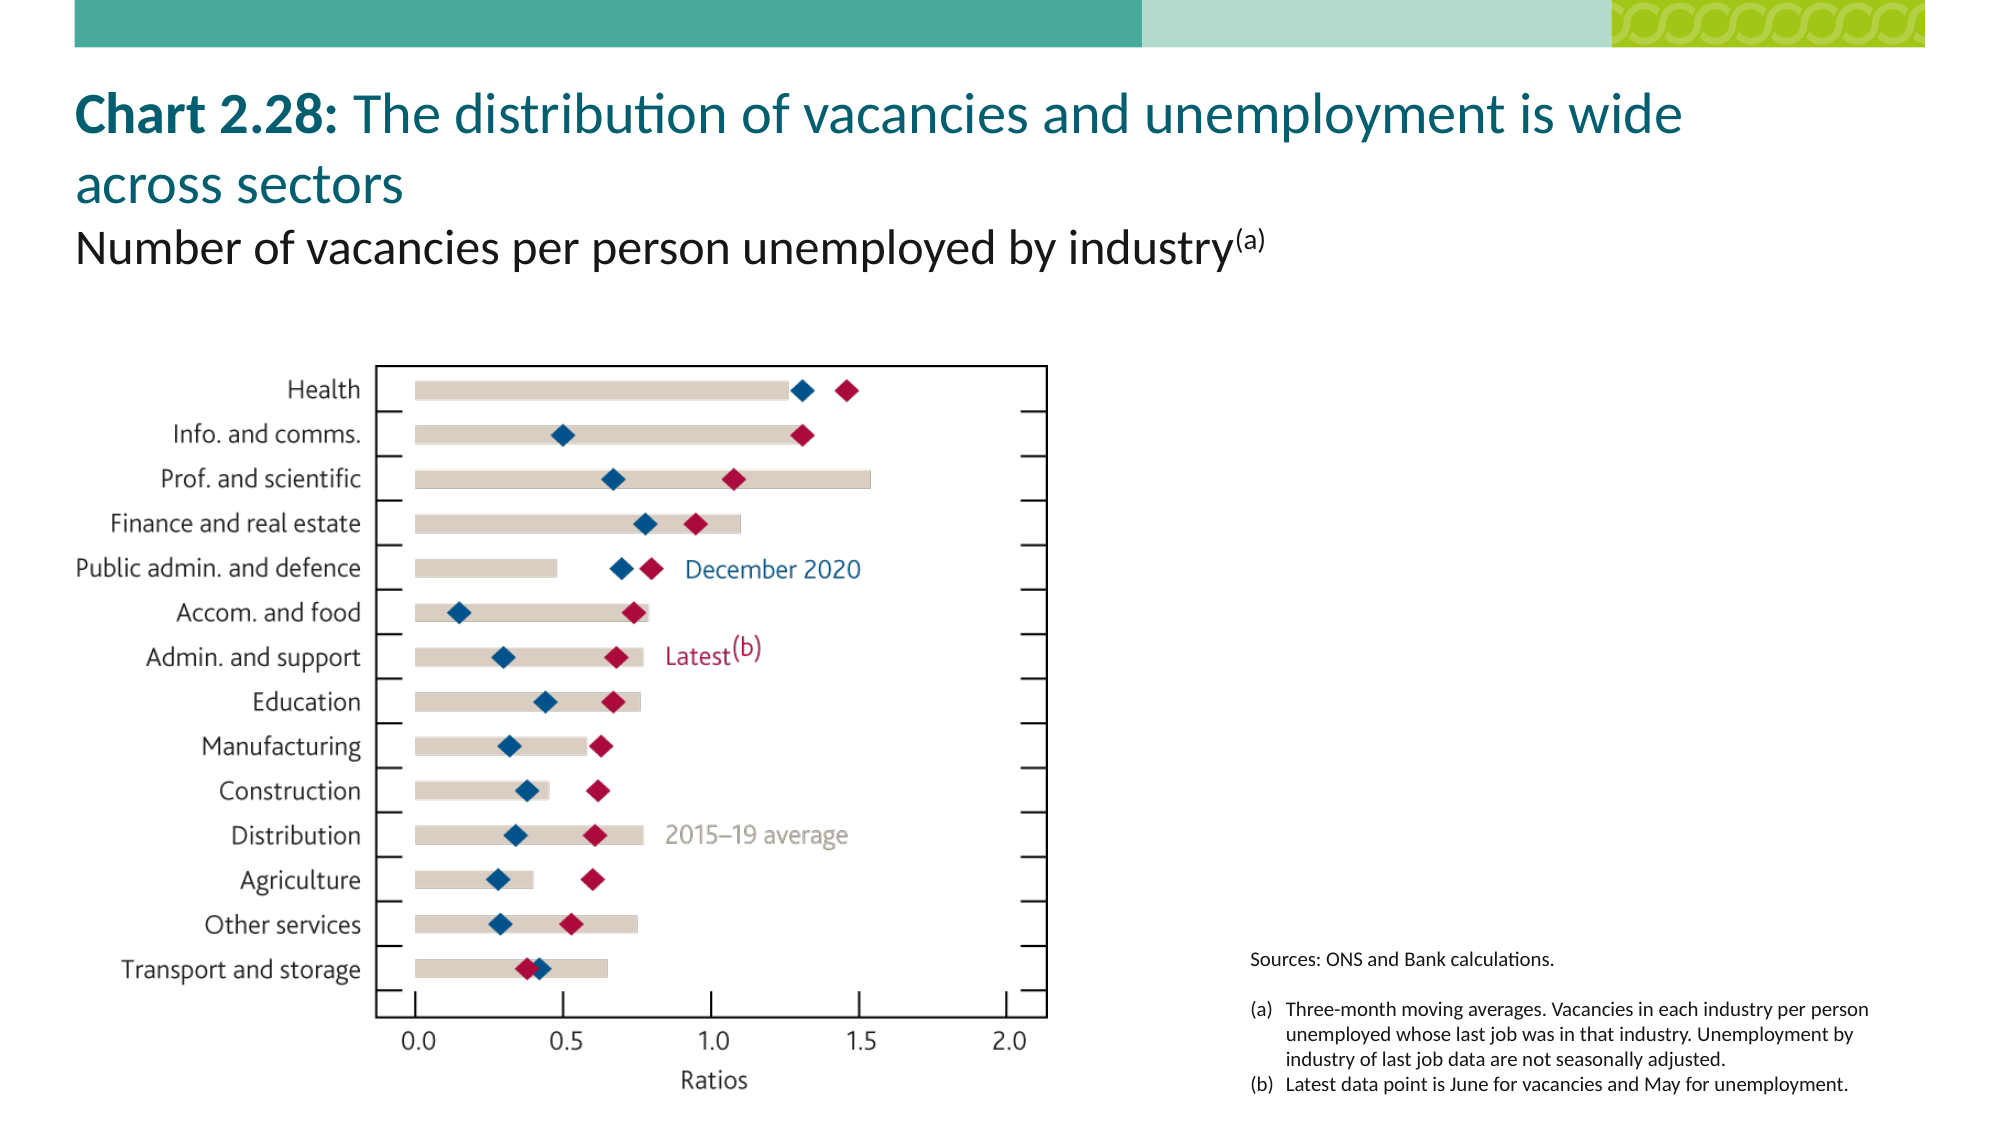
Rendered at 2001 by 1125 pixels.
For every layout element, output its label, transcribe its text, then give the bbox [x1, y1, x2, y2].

picture [74, 365, 1048, 1096]
list Chart 2.28: The distribution of vacancies and unemployment is wide across sectors Number of vacancies per person unemployed by industry(a) [75, 75, 1816, 225]
list Sources: ONS and Bank calculations. (a) Three-month moving averages. Vacancies in each industry per person unemployed whose last job was in that industry. Unemployment by industry of last job data are not seasonally adjusted. (b) Latest data point is June for vacancies and May for unemployment. [1250, 287, 1925, 1125]
